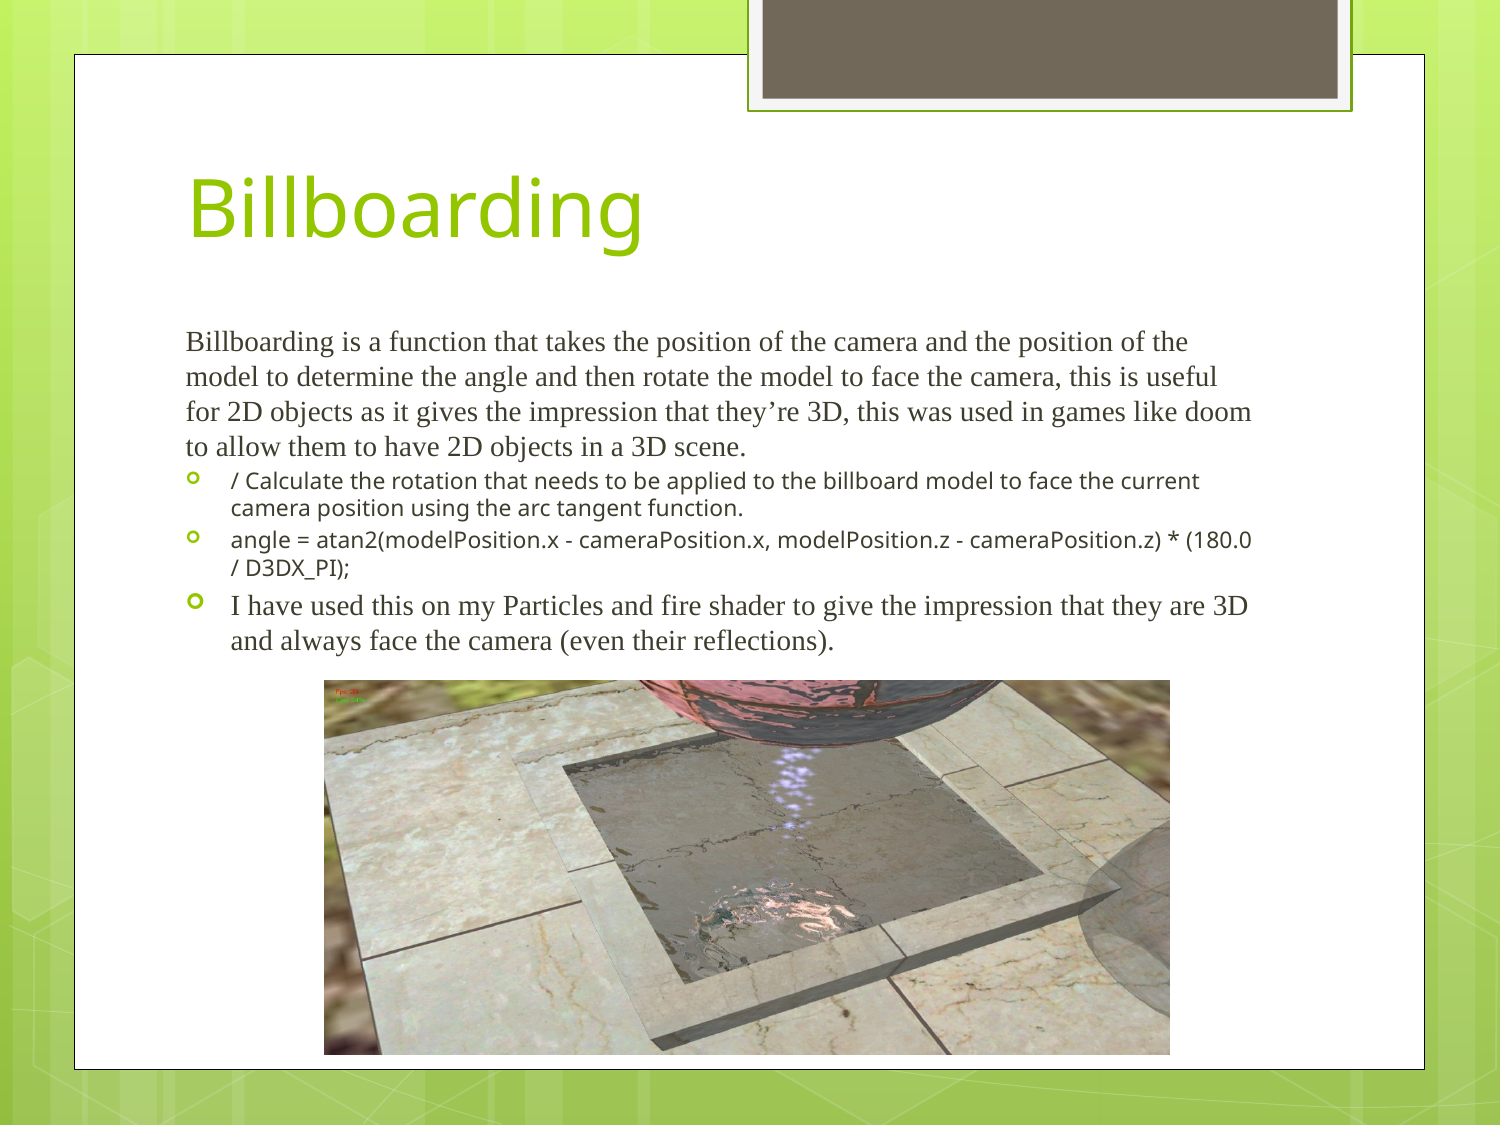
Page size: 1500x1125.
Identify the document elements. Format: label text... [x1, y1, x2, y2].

picture [324, 680, 1170, 1056]
title Billboarding [171, 149, 1324, 262]
list Billboarding is a function that takes the position of the camera and the position of the model to determine the angle and then rotate the model to face the camera, this is useful for 2D objects as it gives the impression that they’re 3D, this was used in games like doom to allow them to have 2D objects in a 3D scene. / Calculate the rotation that needs to be applied to the billboard model to face the current camera position using the arc tangent function. angle = atan2(modelPosition.x - cameraPosition.x, modelPosition.z - cameraPosition.z) * (180.0 / D3DX_PI); I have used this on my Particles and fire shader to give the impression that they are 3D and always face the camera (even their reflections). [159, 314, 1272, 891]
